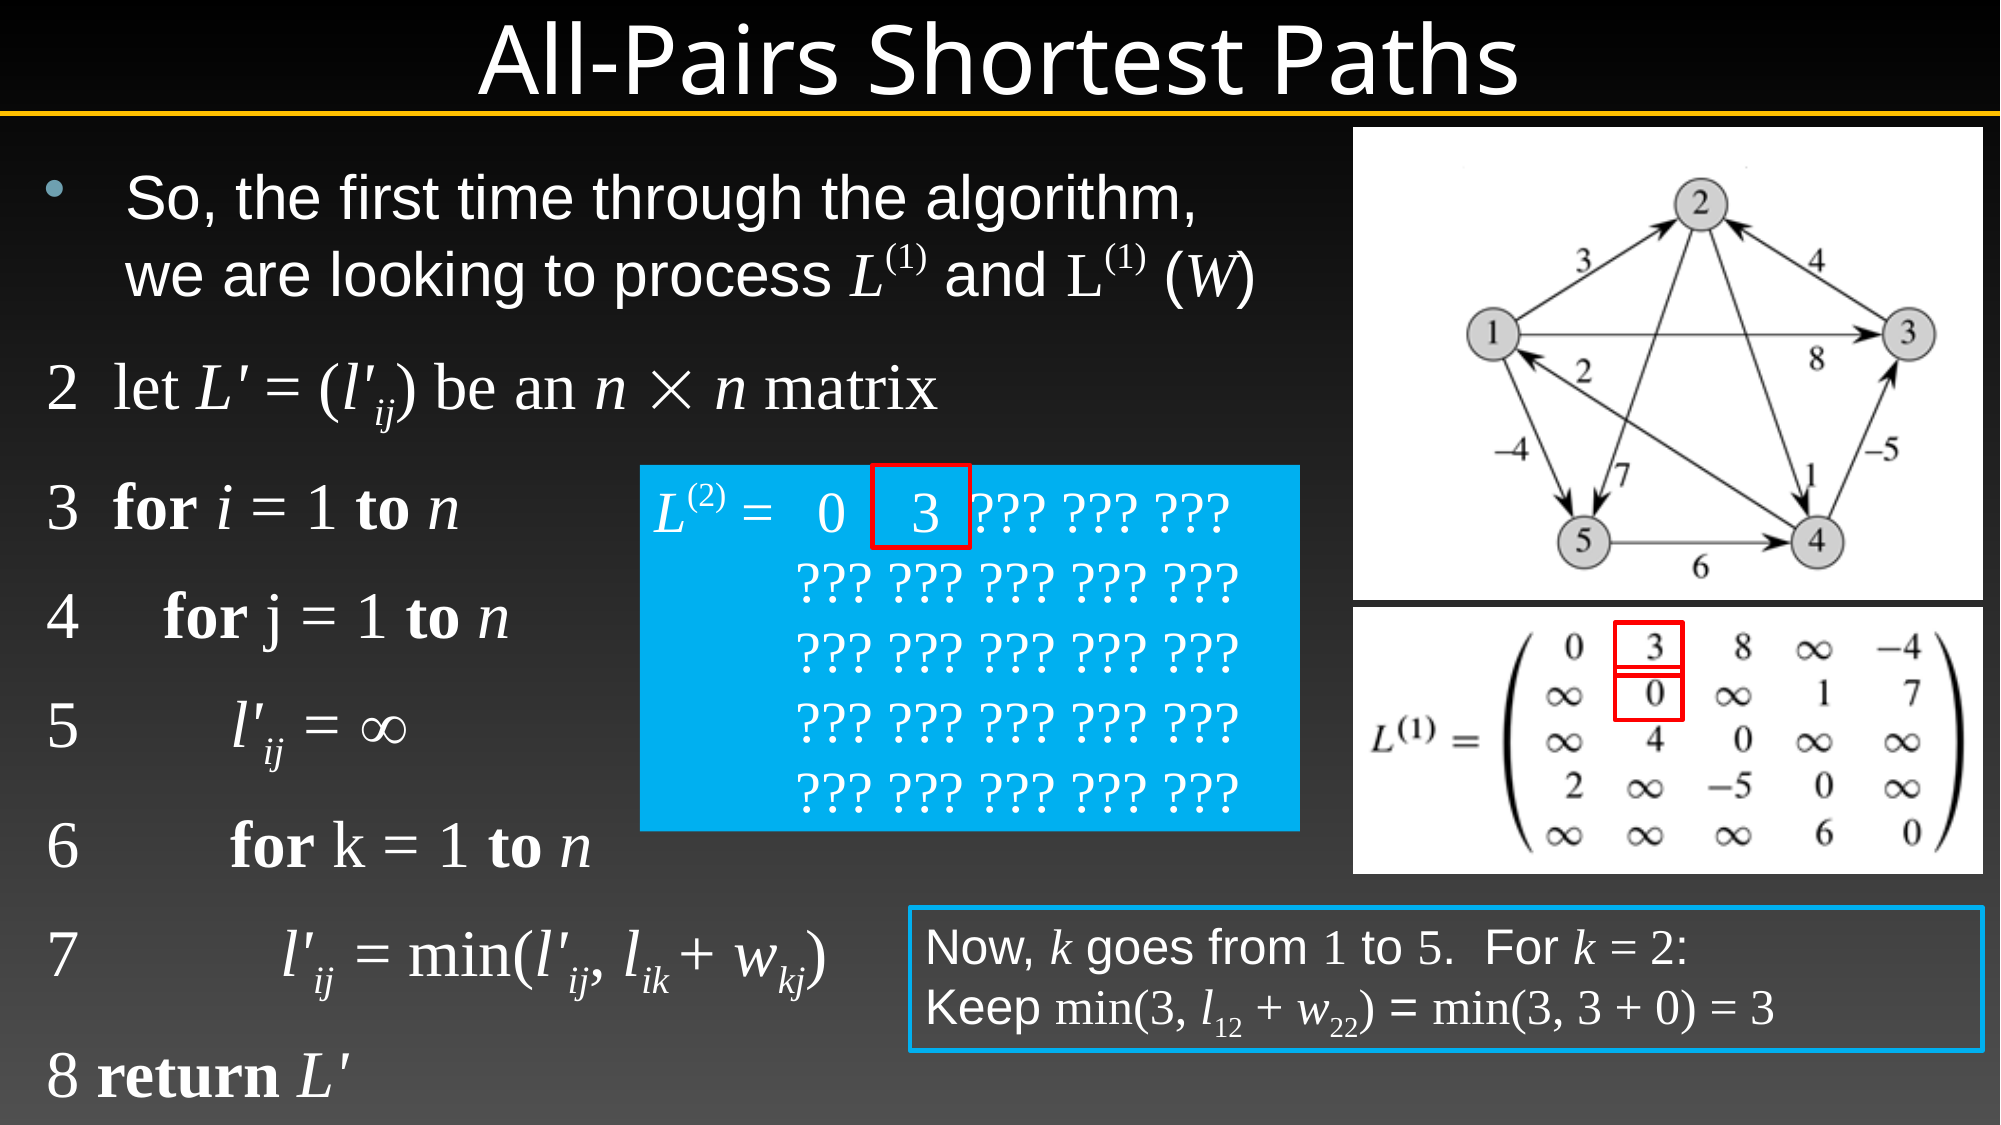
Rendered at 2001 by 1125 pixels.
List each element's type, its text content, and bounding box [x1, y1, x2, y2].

text_box [871, 463, 971, 549]
list So, the first time through the algorithm, we are looking to process L(1) and L(1) (W) 2 let L' = (l'ij) be an n  n matrix 3 for i = 1 to n 4 for j = 1 to n 5 l'ij =  6 for k = 1 to n 7 l'ij = min(l'ij, lik + wkj) 8 return L' [24, 149, 1736, 1088]
title All-Pairs Shortest Paths [249, 0, 1751, 113]
text_box L(2) = 0 3 ??? ??? ??? ??? ??? ??? ??? ??? ??? ??? ??? ??? ??? ??? ??? ??? ??? ??? ??? ??? ??? ??? ??? [639, 464, 1300, 832]
picture [1352, 607, 1983, 874]
text_box Now, k goes from 1 to 5. For k = 2: Keep min(3, l12 + w22) = min(3, 3 + 0) = 3 [909, 907, 1983, 1051]
text_box L(4) = 0 1 -3 2 4 3 0 -4 1 -1 7 4 0 5 3 ??? ??? ??? ??? ??? ??? ??? ??? ??? ??? [1351, 602, 1736, 607]
picture [1352, 127, 1983, 600]
